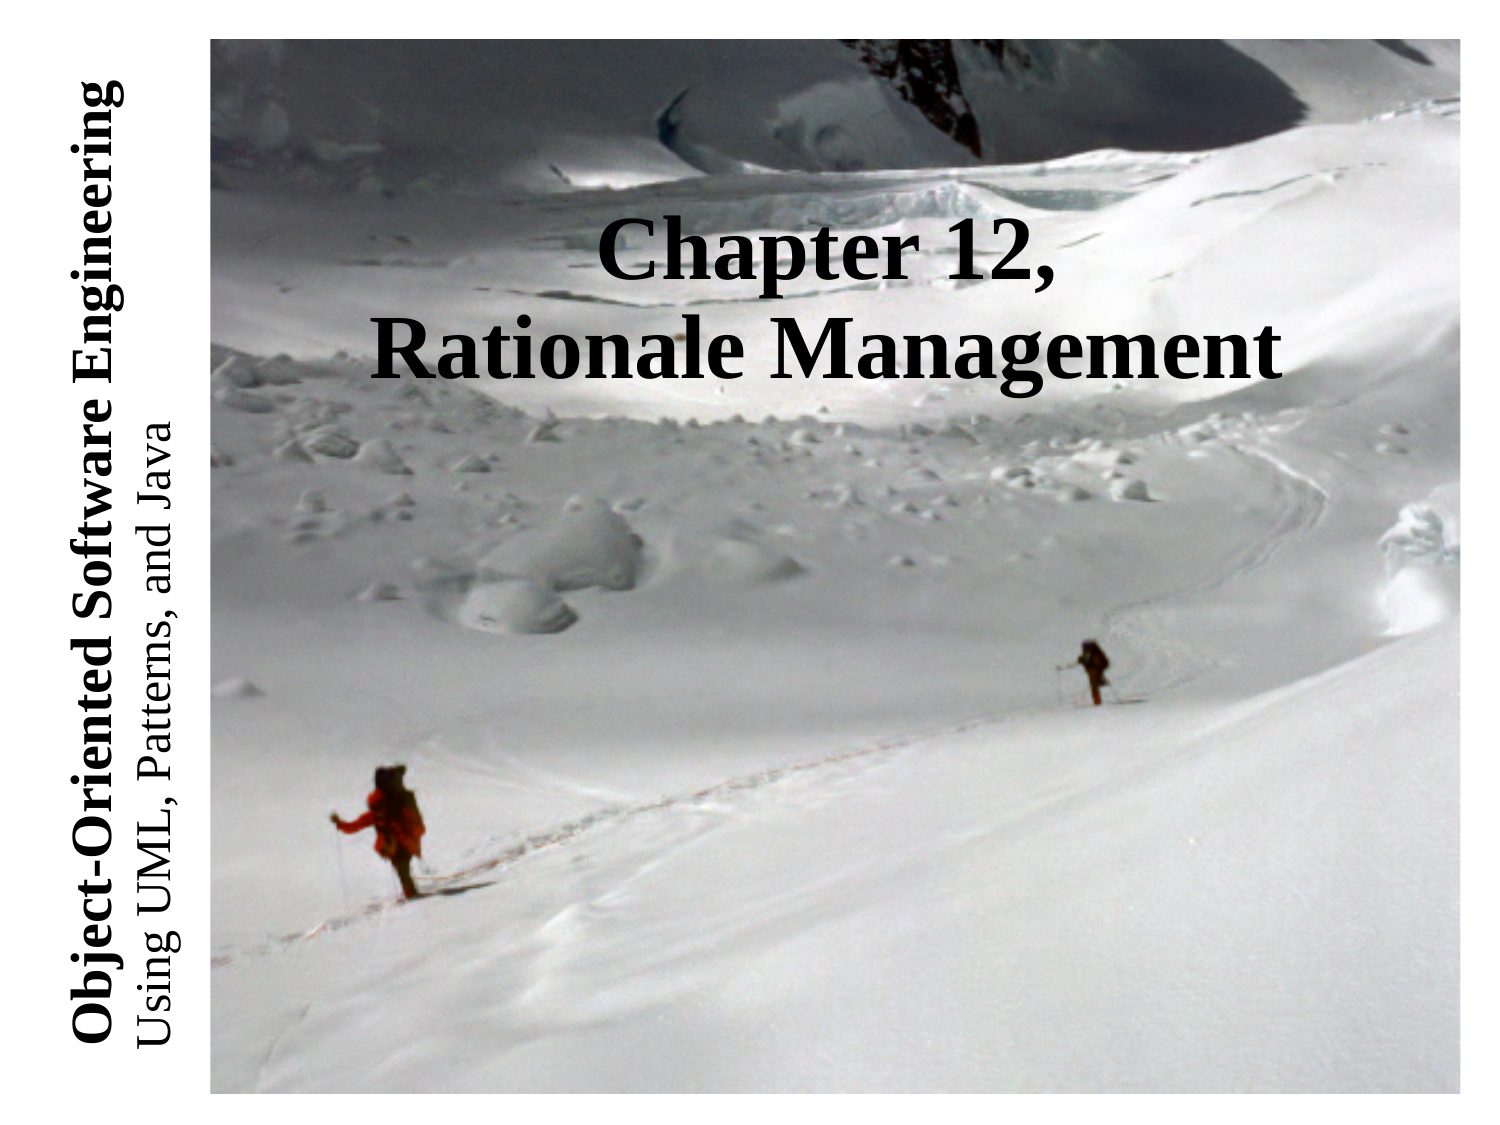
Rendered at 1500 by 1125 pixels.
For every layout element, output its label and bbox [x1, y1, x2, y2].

picture [210, 39, 1461, 1094]
